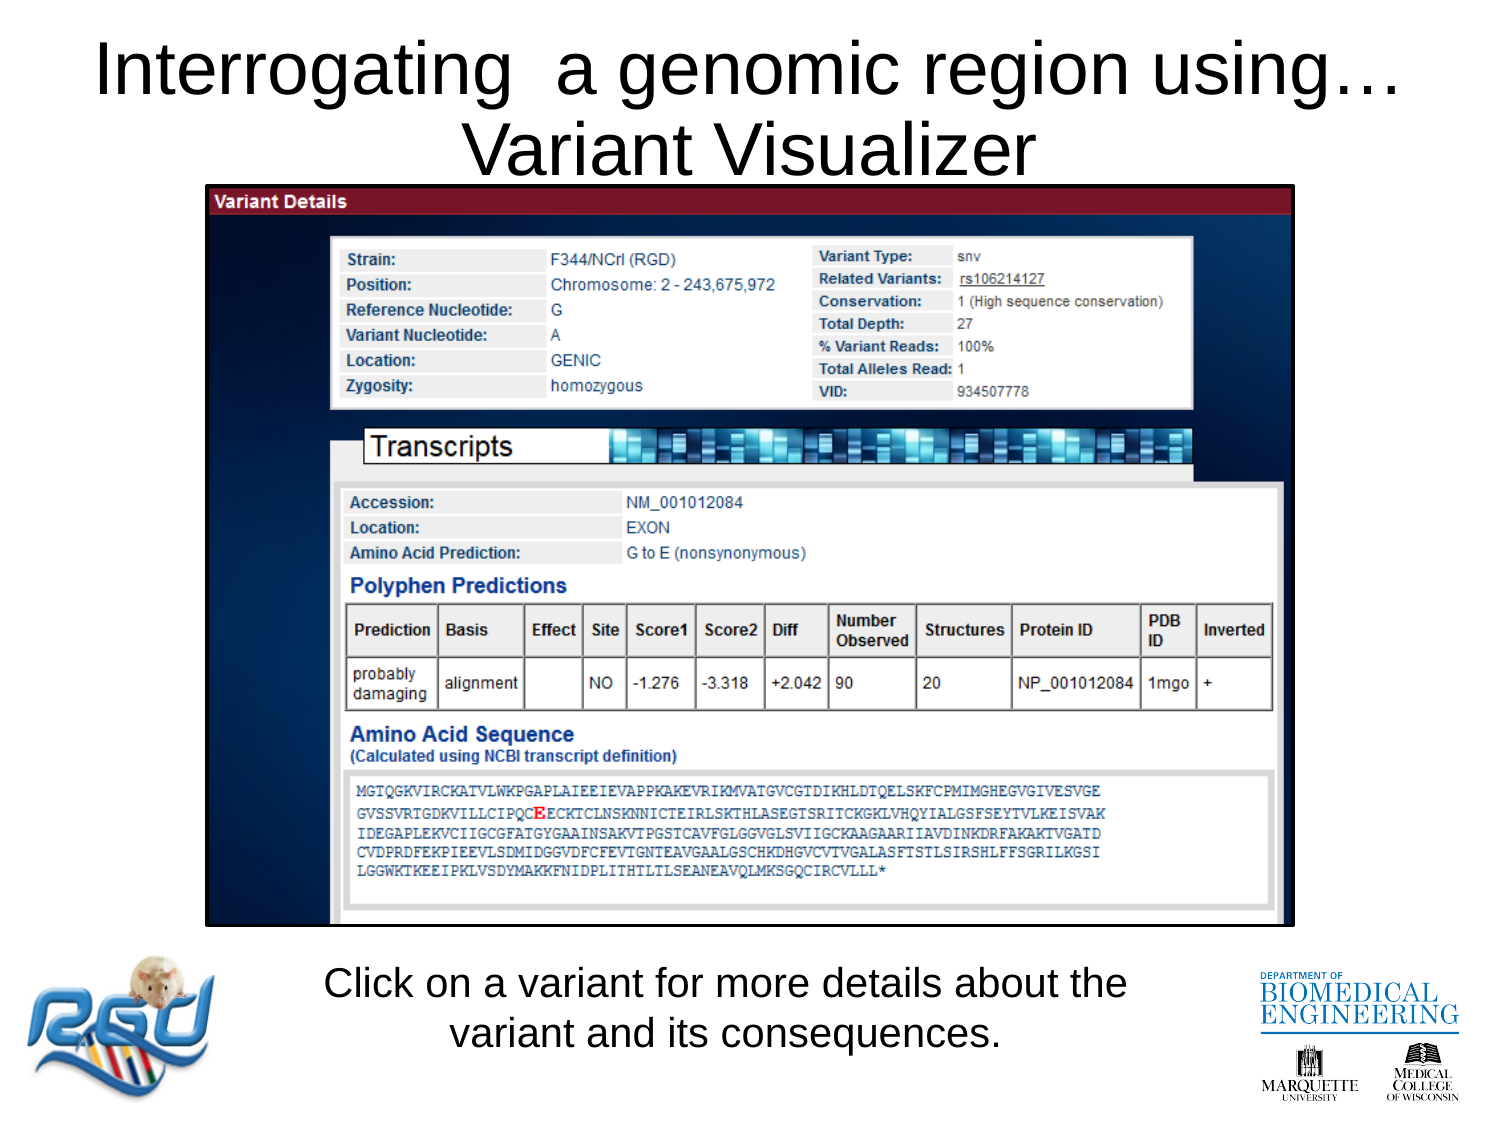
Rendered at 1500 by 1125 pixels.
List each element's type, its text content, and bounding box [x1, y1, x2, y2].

text_box Click on a variant for more details about the variant and its consequences. [249, 948, 1203, 1063]
picture [208, 187, 1292, 924]
picture [19, 953, 226, 1104]
title Interrogating a genomic region using… Variant Visualizer [38, 1, 1462, 220]
picture [1259, 972, 1459, 1101]
